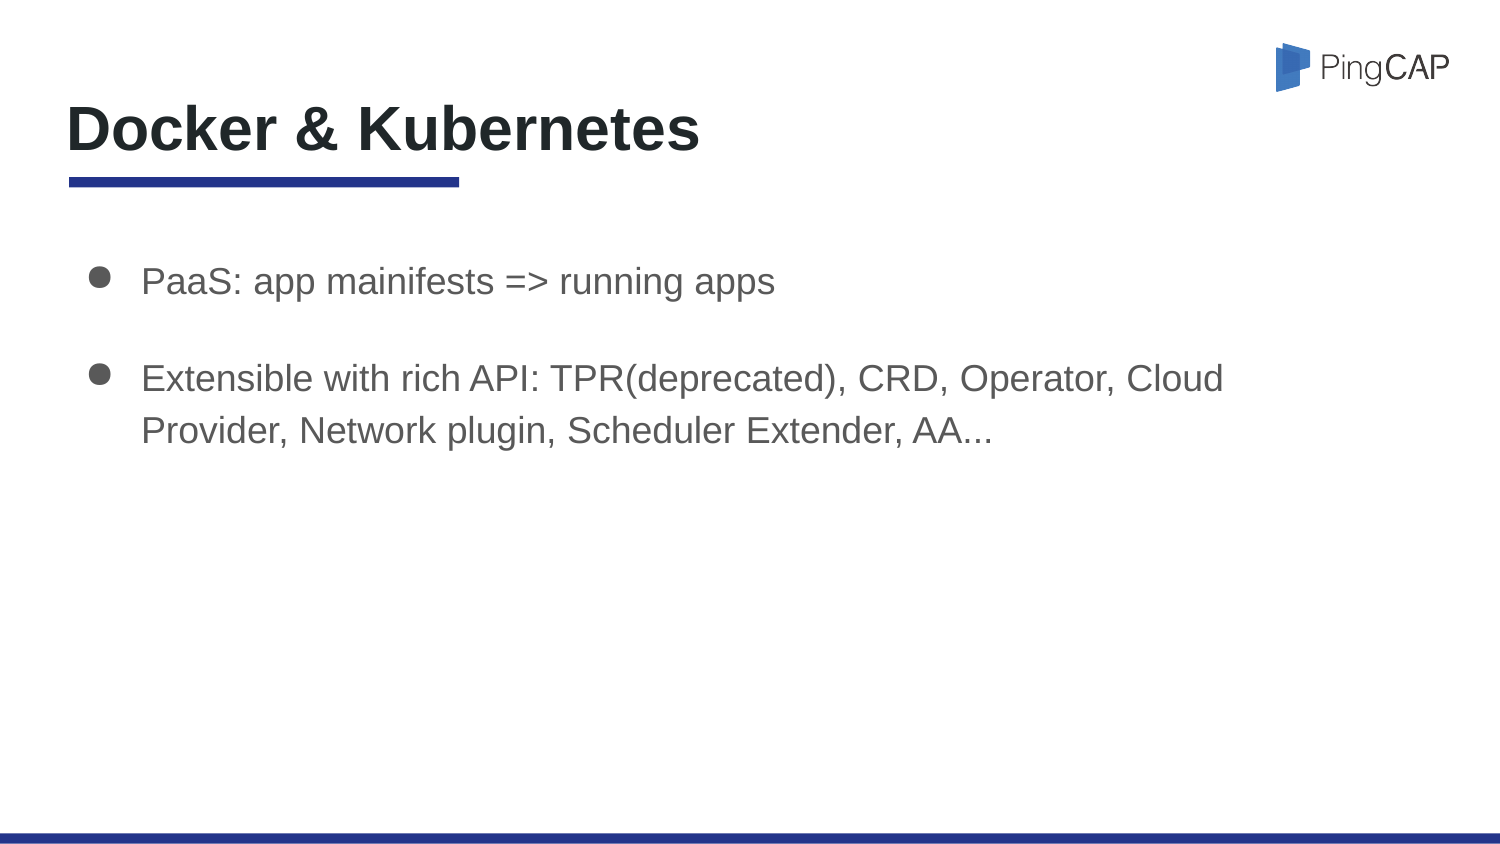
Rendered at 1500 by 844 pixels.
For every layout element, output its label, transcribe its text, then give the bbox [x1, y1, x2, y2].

list PaaS: app mainifests => running apps Extensible with rich API: TPR(deprecated), CRD, Operator, Cloud Provider, Network plugin, Scheduler Extender, AA... [51, 235, 1352, 740]
text_box [69, 177, 460, 188]
text_box [0, 833, 1500, 844]
title Docker & Kubernetes [51, 72, 1449, 167]
picture [1275, 43, 1450, 92]
